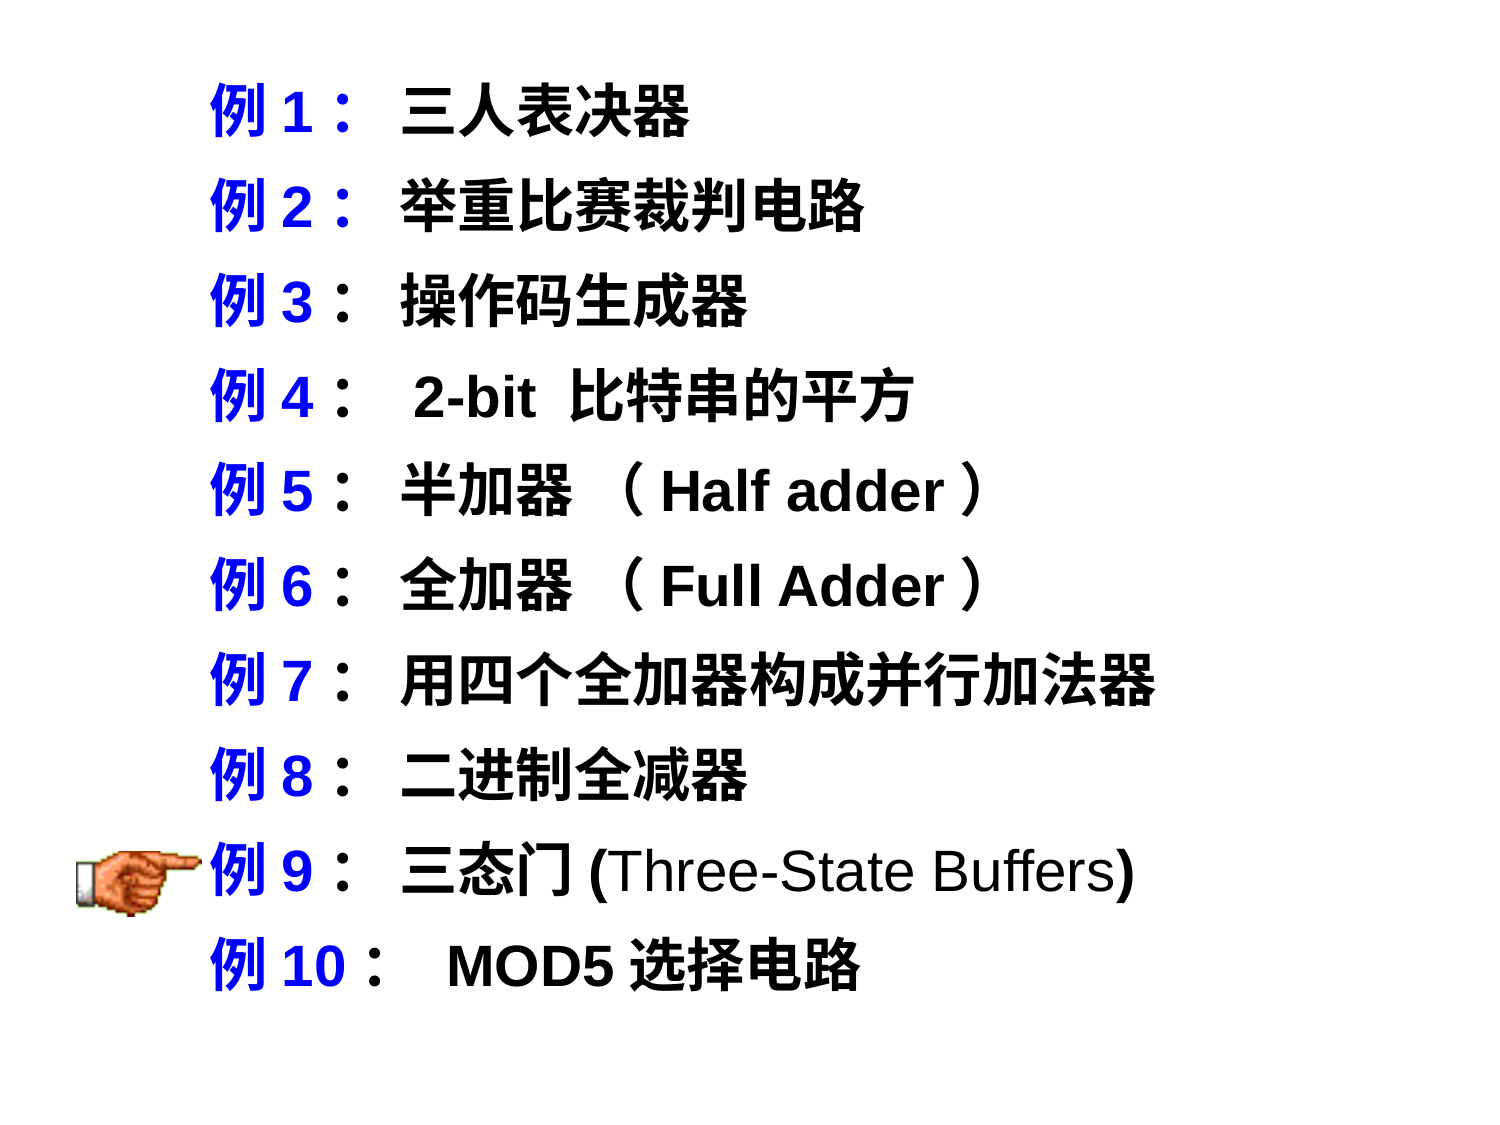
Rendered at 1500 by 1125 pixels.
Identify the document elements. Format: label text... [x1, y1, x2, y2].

text_box 例1： 三人表决器 例2： 举重比赛裁判电路 例3： 操作码生成器 例4： 2-bit 比特串的平方 例5： 半加器 （Half adder） 例6： 全加器 （Full Adder） 例7： 用四个全加器构成并行加法器 例8： 二进制全减器 例9： 三态门(Three-State Buffers) 例10： MOD5选择电路 [194, 66, 1388, 1006]
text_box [76, 851, 202, 918]
